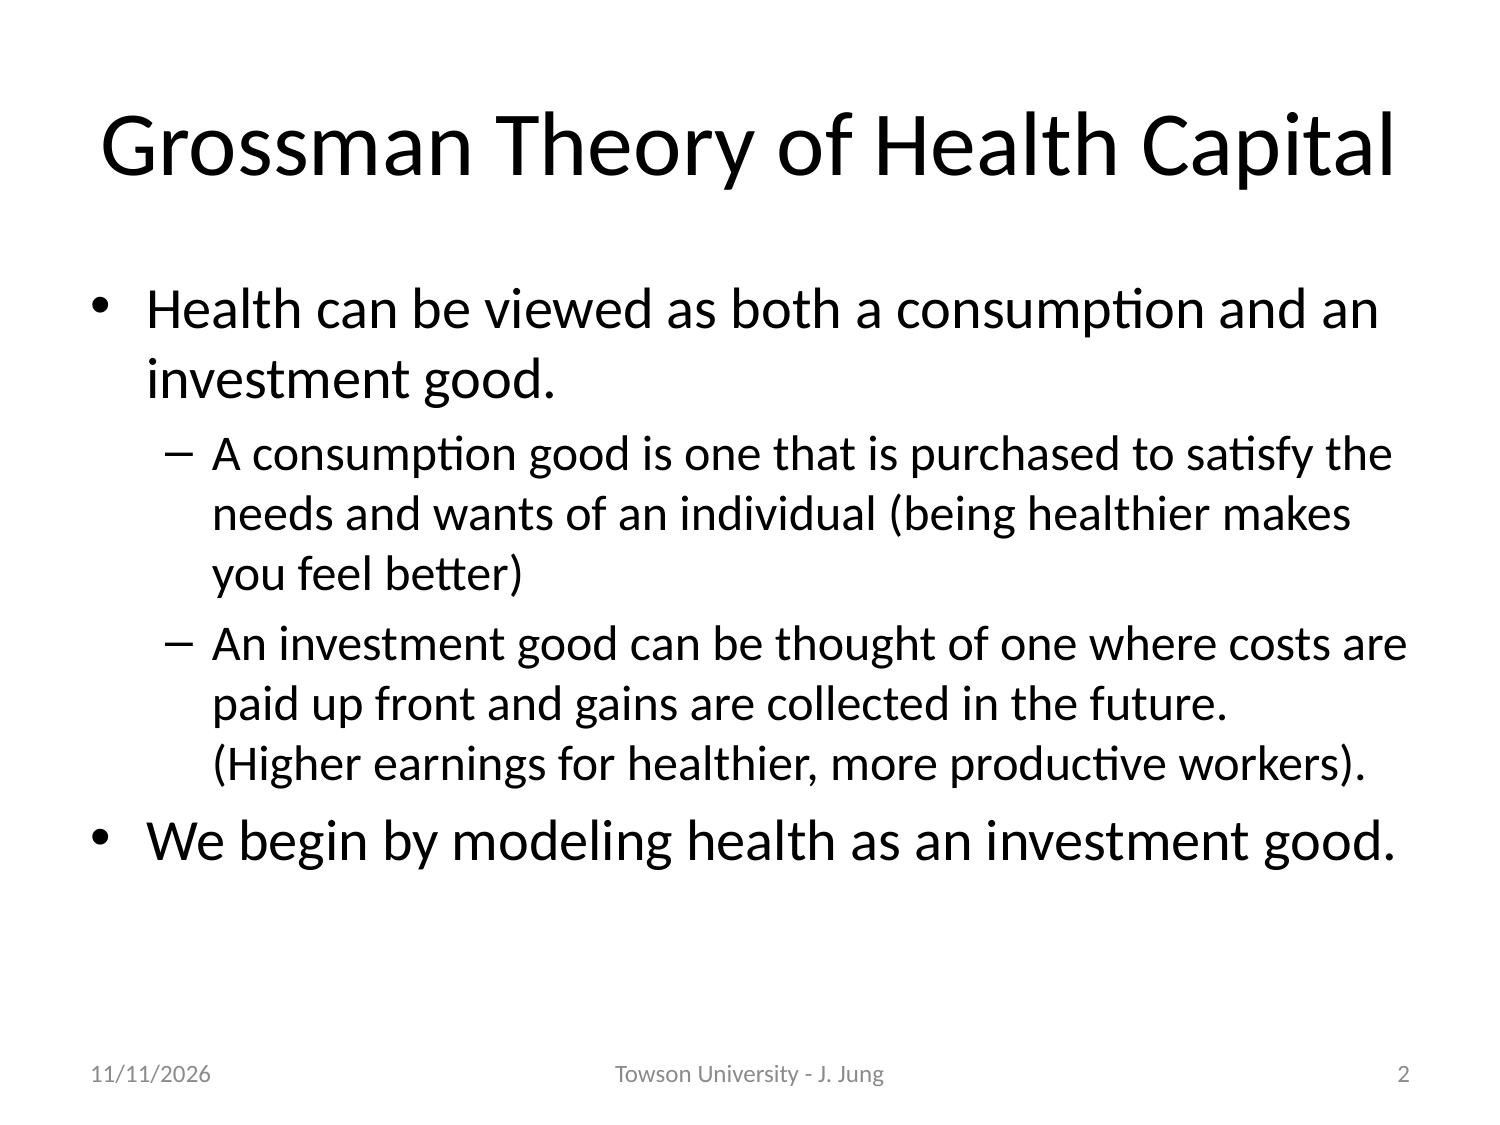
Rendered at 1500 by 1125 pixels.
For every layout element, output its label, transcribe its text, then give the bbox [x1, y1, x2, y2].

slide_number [75, 1042, 425, 1103]
slide_number 2 [1074, 1042, 1425, 1103]
title Grossman Theory of Health Capital [75, 45, 1425, 233]
list Health can be viewed as both a consumption and an investment good. A consumption good is one that is purchased to satisfy the needs and wants of an individual (being healthier makes you feel better) An investment good can be thought of one where costs are paid up front and gains are collected in the future. (Higher earnings for healthier, more productive workers). We begin by modeling health as an investment good. [75, 262, 1425, 1005]
footer Towson University - J. Jung [512, 1042, 988, 1103]
